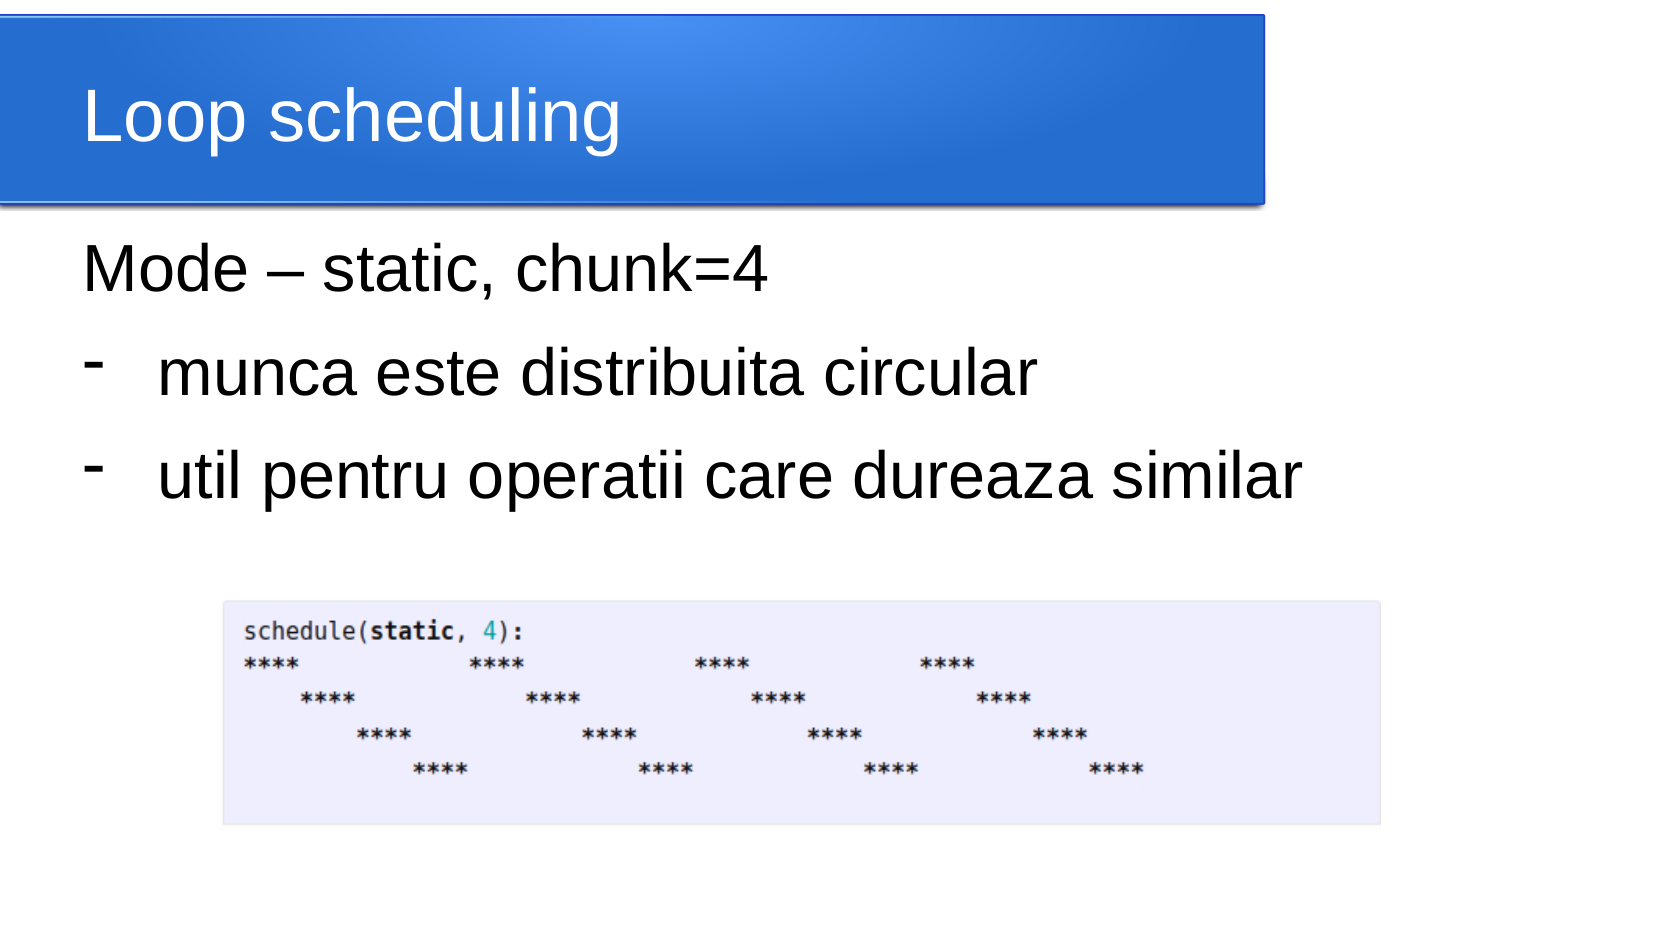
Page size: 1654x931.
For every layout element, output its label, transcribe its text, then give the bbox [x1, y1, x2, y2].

subtitle Mode – static, chunk=4 munca este distribuita circular util pentru operatii care dureaza similar Sursa: http://jakascorner.com/blog/2016/06/omp-for-scheduling.html [82, 224, 1571, 931]
picture [0, 13, 1269, 211]
picture [220, 599, 1381, 830]
title Loop scheduling [82, 34, 1235, 190]
